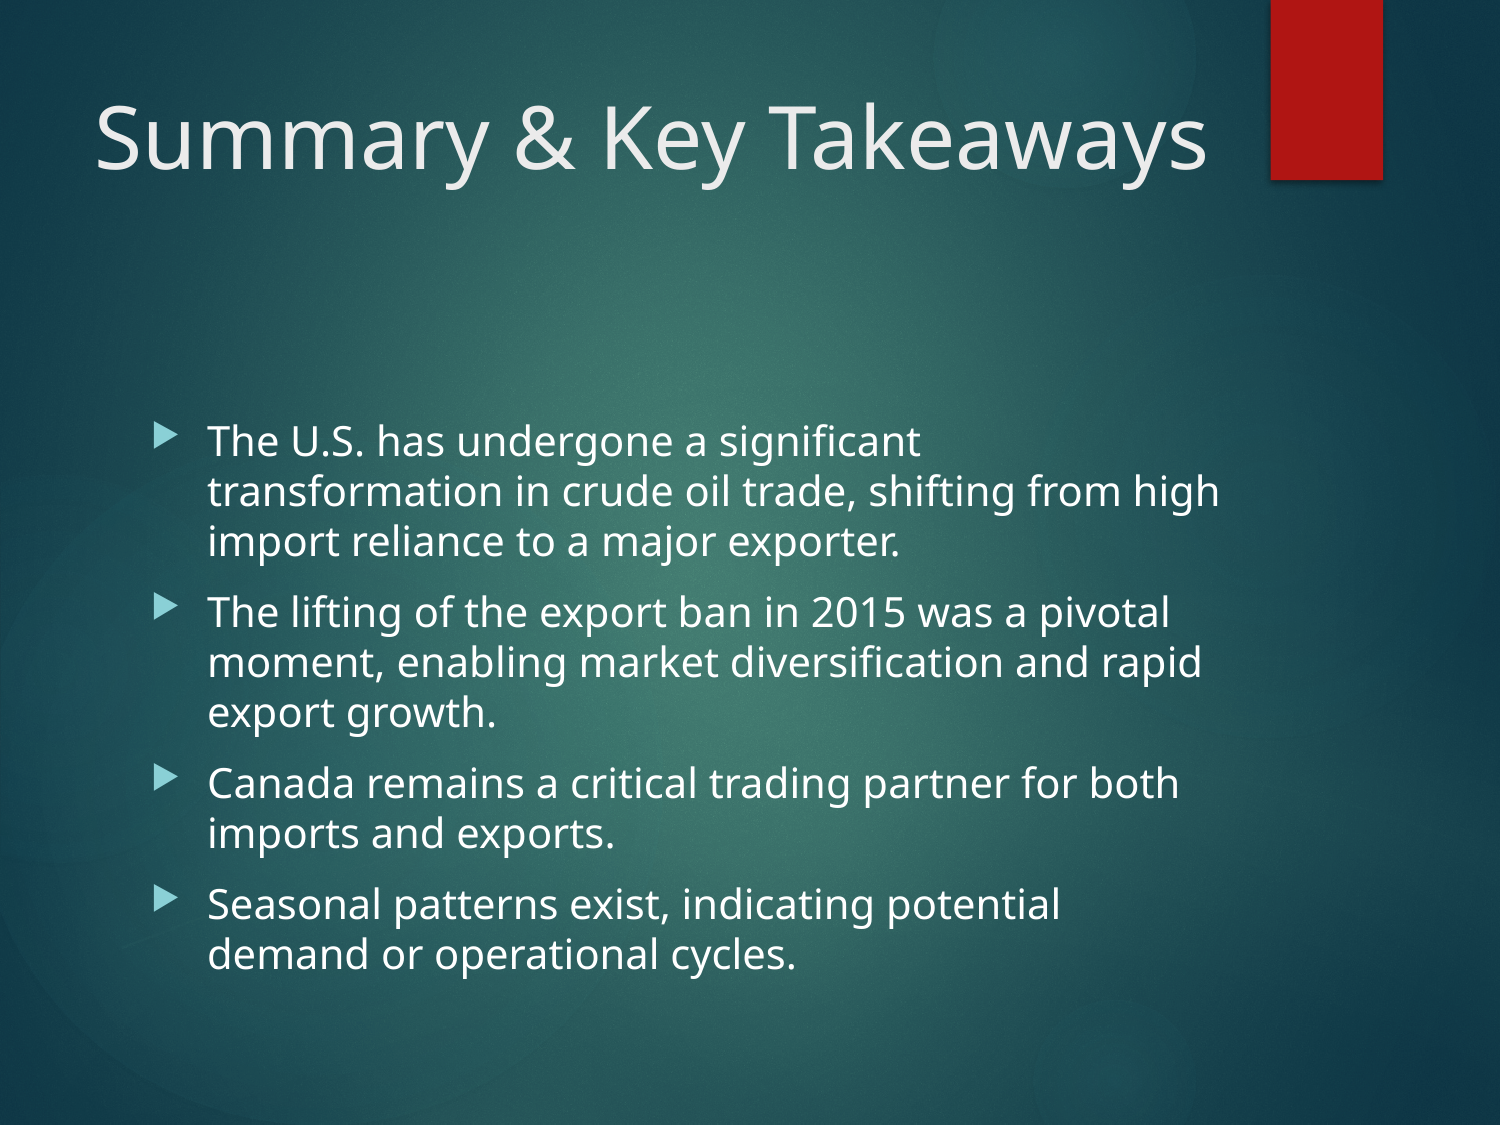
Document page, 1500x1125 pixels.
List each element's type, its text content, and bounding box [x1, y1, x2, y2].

title Summary & Key Takeaways [79, 74, 1237, 304]
list The U.S. has undergone a significant transformation in crude oil trade, shifting from high import reliance to a major exporter. The lifting of the export ban in 2015 was a pivotal moment, enabling market diversification and rapid export growth. Canada remains a critical trading partner for both imports and exports. Seasonal patterns exist, indicating potential demand or operational cycles. [135, 336, 1237, 1025]
